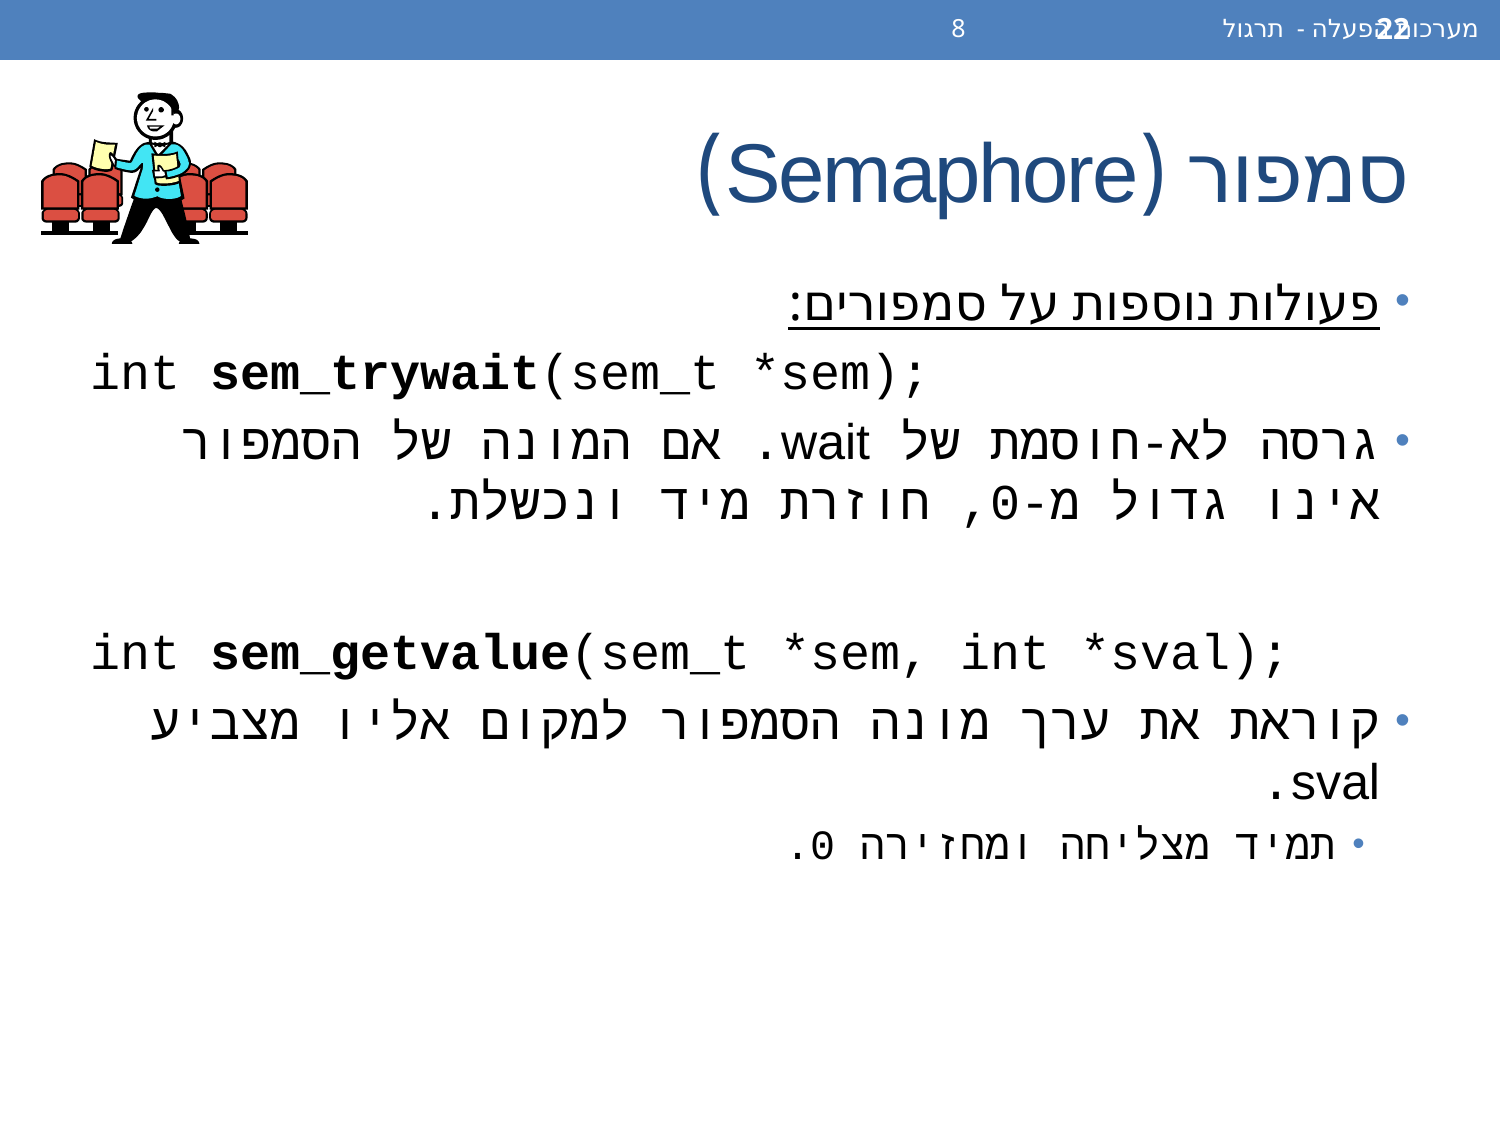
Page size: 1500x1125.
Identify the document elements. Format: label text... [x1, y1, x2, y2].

picture [40, 89, 249, 245]
footer מערכות הפעלה - תרגול 8 [562, 3, 1238, 57]
list פעולות נוספות על סמפורים: int sem_trywait(sem_t *sem); גרסה לא-חוסמת של wait. אם המונה של הסמפור אינו גדול מ-0, חוזרת מיד ונכשלת. int sem_getvalue(sem_t *sem, int *sval); קוראת את ערך מונה הסמפור למקום אליו מצביע sval. תמיד מצליחה ומחזירה 0. [75, 262, 1425, 1063]
slide_number 22 [1250, 3, 1425, 57]
title סמפור (Semaphore) [252, 87, 1425, 250]
